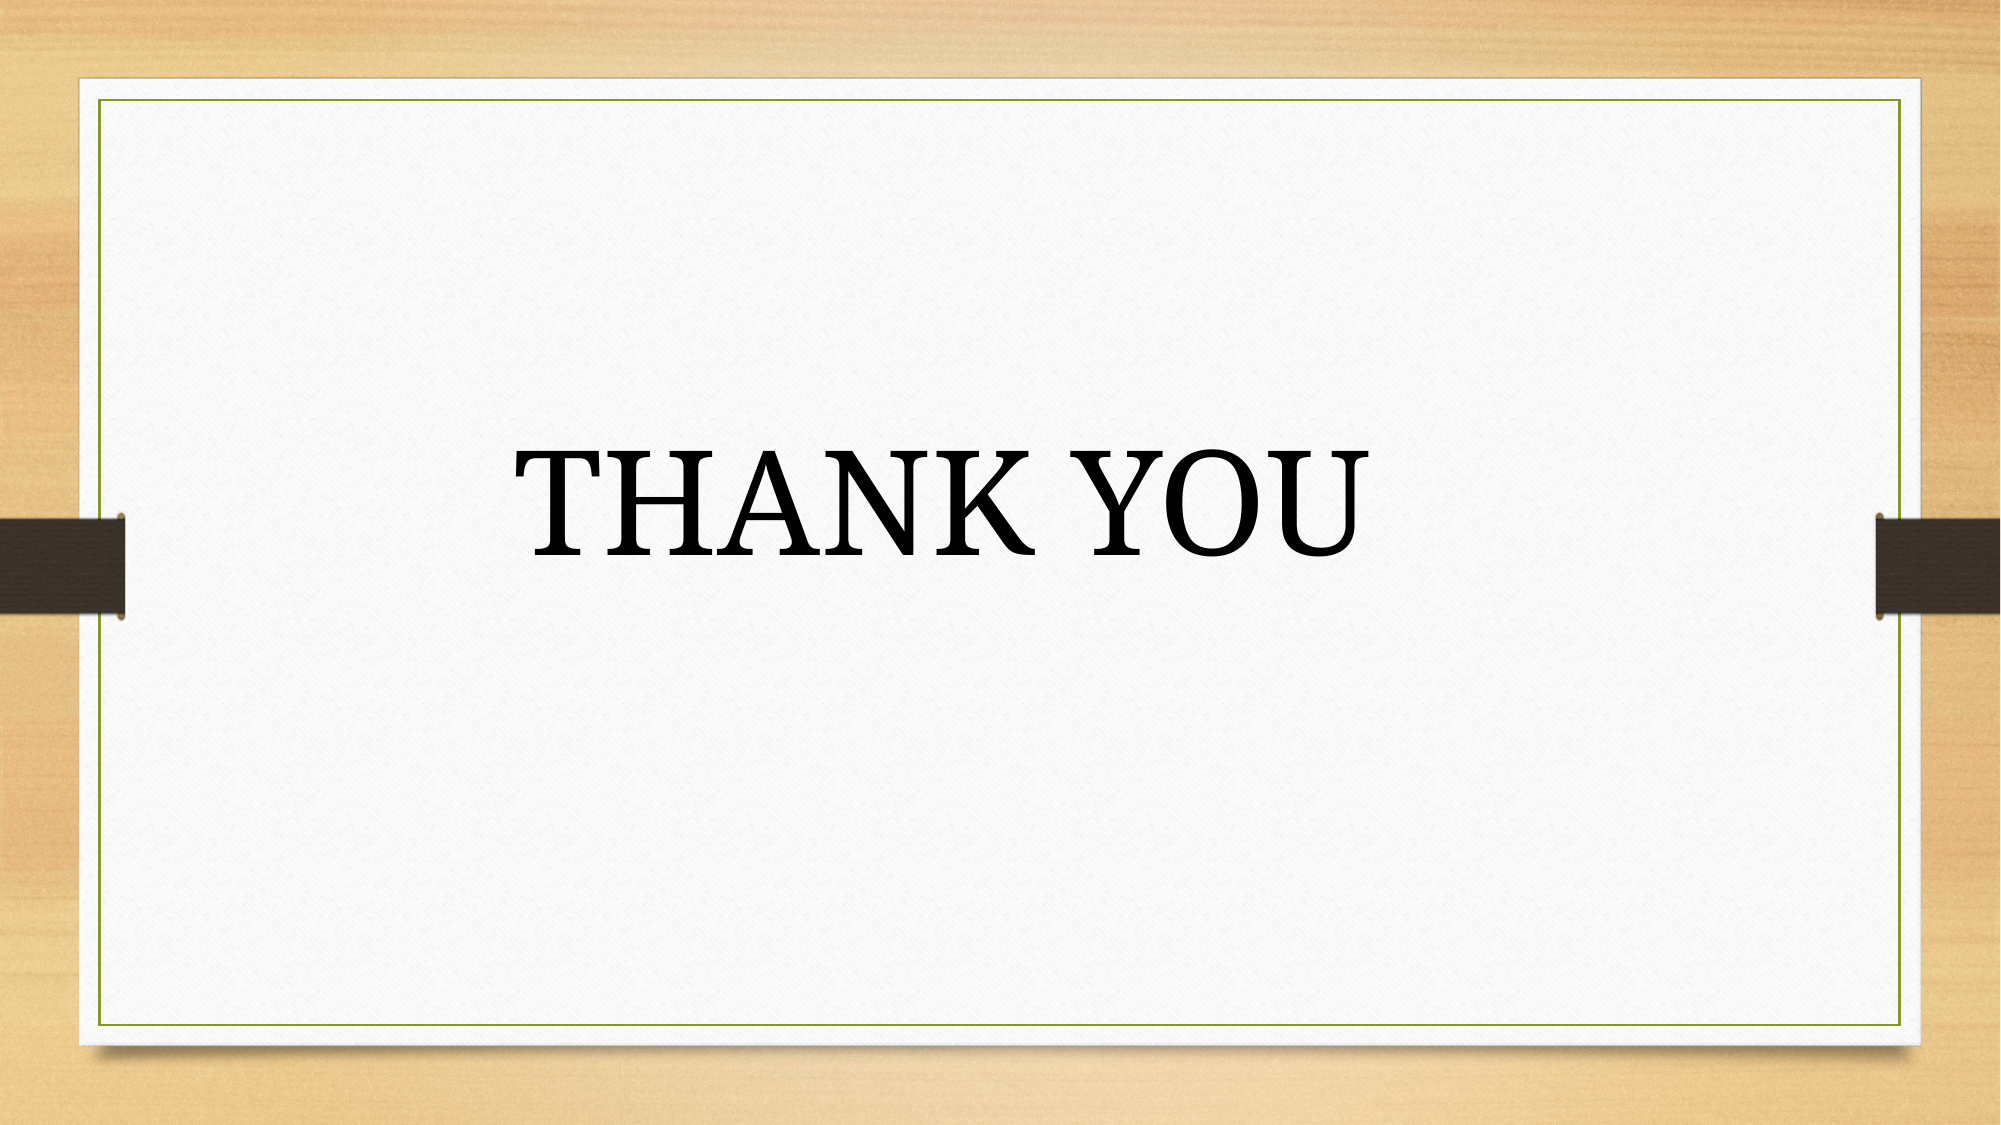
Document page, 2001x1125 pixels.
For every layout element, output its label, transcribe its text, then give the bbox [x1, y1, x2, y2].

picture [0, 0, 2001, 1125]
text_box THANK YOU [498, 401, 1502, 592]
